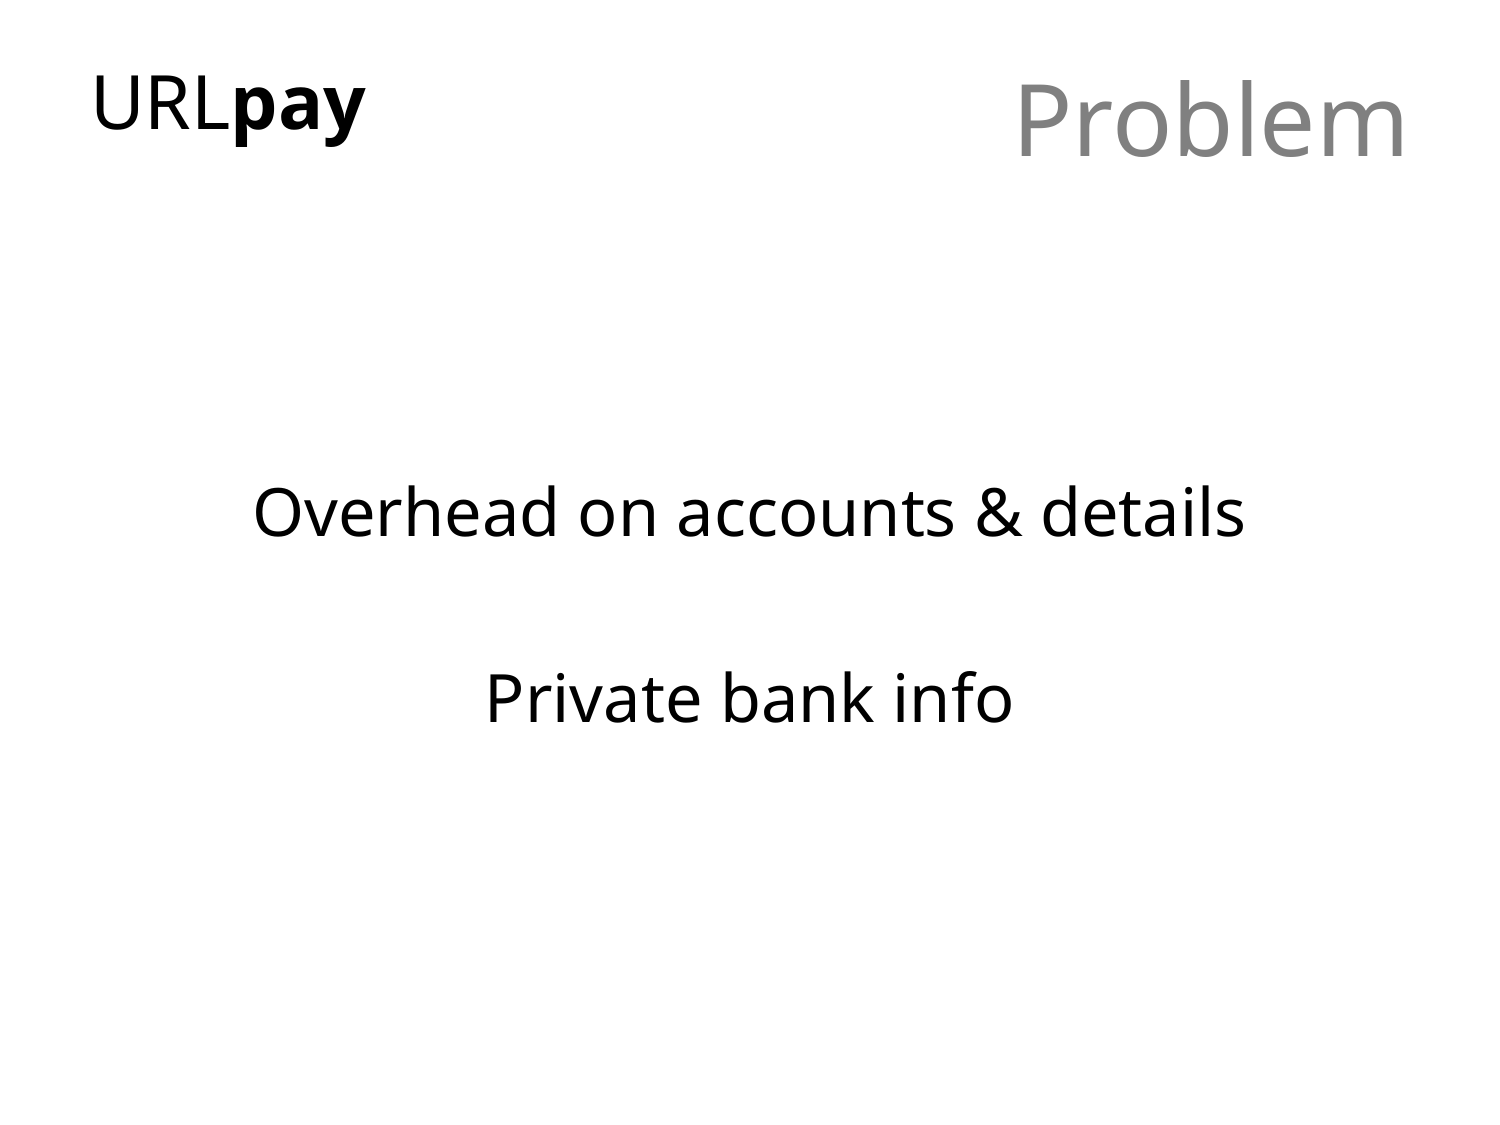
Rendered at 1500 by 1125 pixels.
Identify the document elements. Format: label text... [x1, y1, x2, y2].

text_box Overhead on accounts & details Private bank info [74, 274, 1425, 1013]
title Problem [412, 60, 1425, 172]
